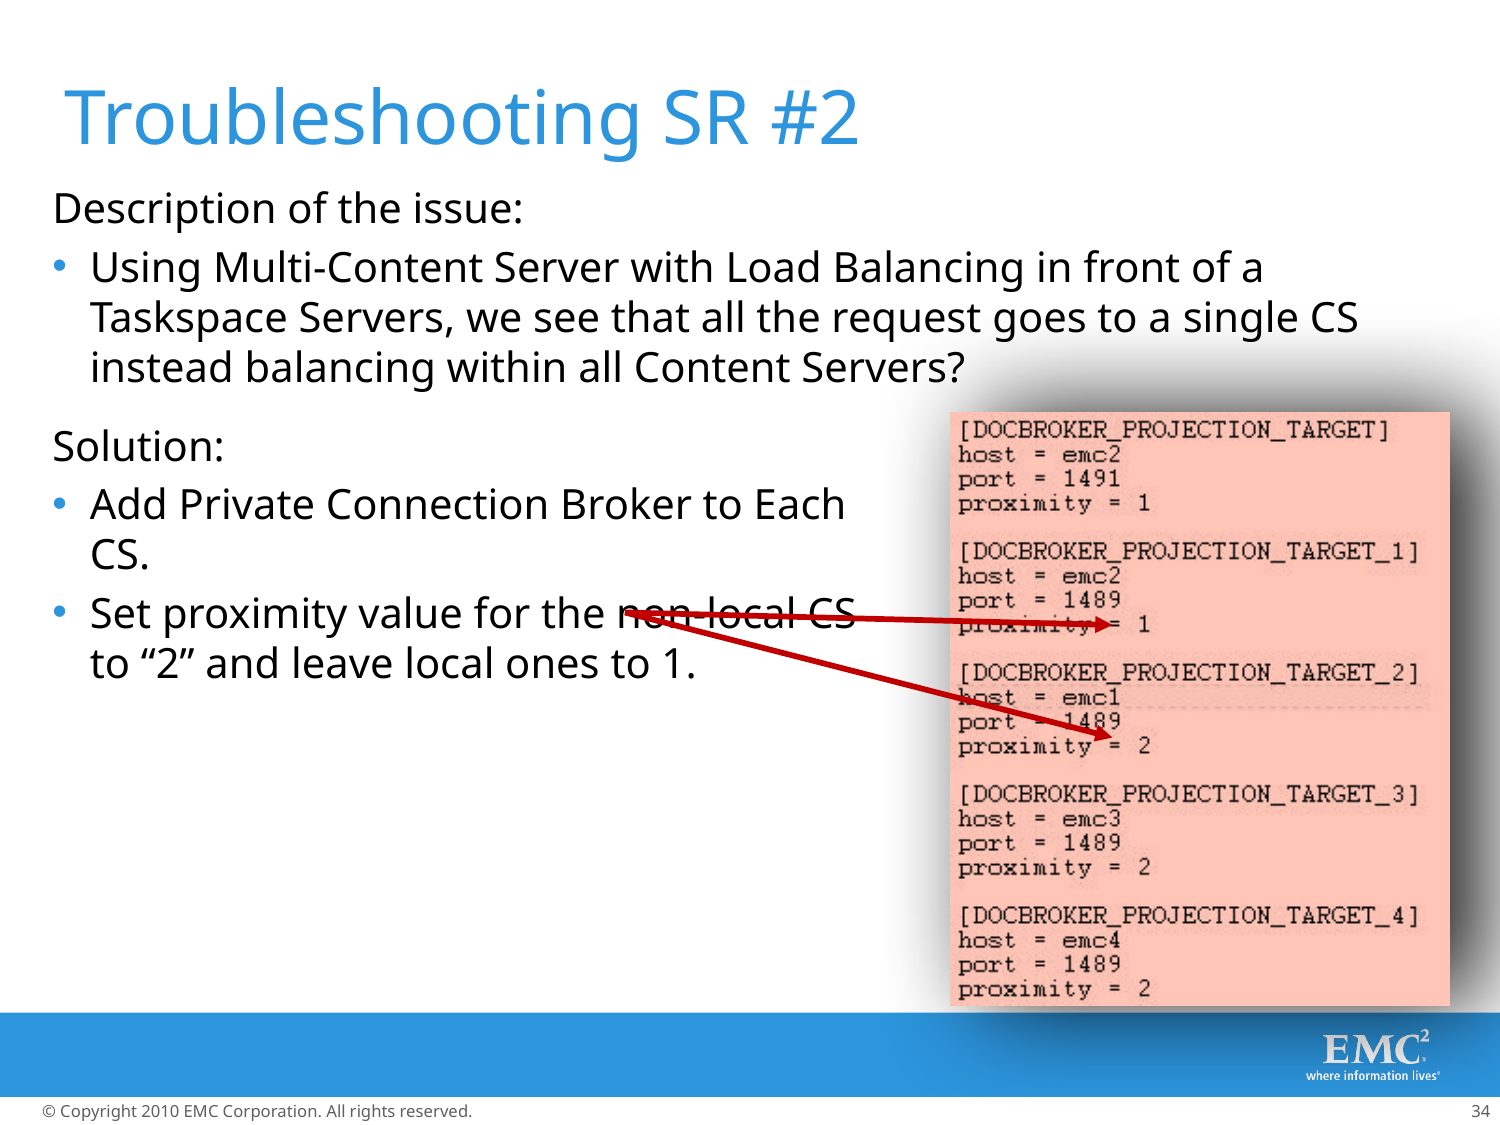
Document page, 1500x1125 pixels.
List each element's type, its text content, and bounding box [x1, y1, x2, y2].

title Troubleshooting SR #2 [50, 62, 1228, 174]
list Description of the issue: Using Multi-Content Server with Load Balancing in front of a Taskspace Servers, we see that all the request goes to a single CS instead balancing within all Content Servers? [37, 174, 1425, 388]
picture [1306, 1029, 1440, 1080]
text_box Solution: Add Private Connection Broker to Each CS. Set proximity value for the non-local CS to “2” and leave local ones to 1. [37, 412, 875, 1000]
picture [949, 412, 1451, 1006]
